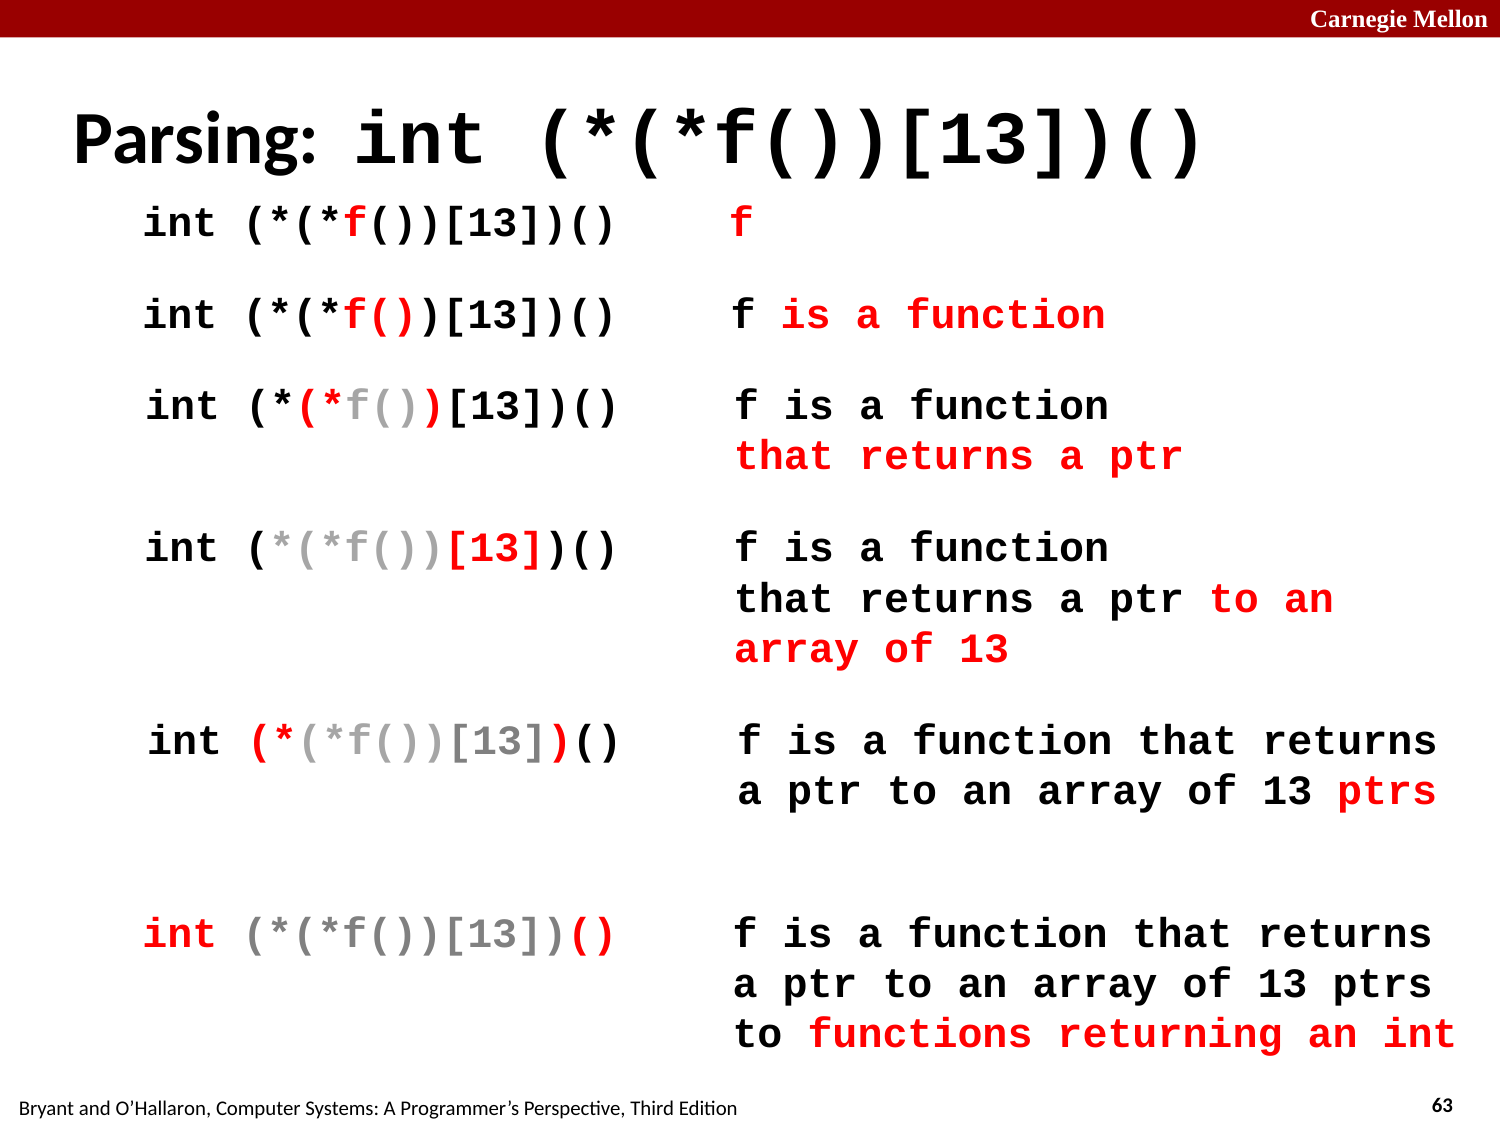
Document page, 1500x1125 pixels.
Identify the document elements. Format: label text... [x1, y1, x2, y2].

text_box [124, 897, 1477, 1065]
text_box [124, 187, 770, 254]
title Parsing: int (*(*f())[13])() [58, 71, 1305, 197]
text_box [129, 705, 1457, 822]
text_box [126, 512, 1378, 680]
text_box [127, 370, 1202, 487]
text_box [124, 278, 1124, 345]
